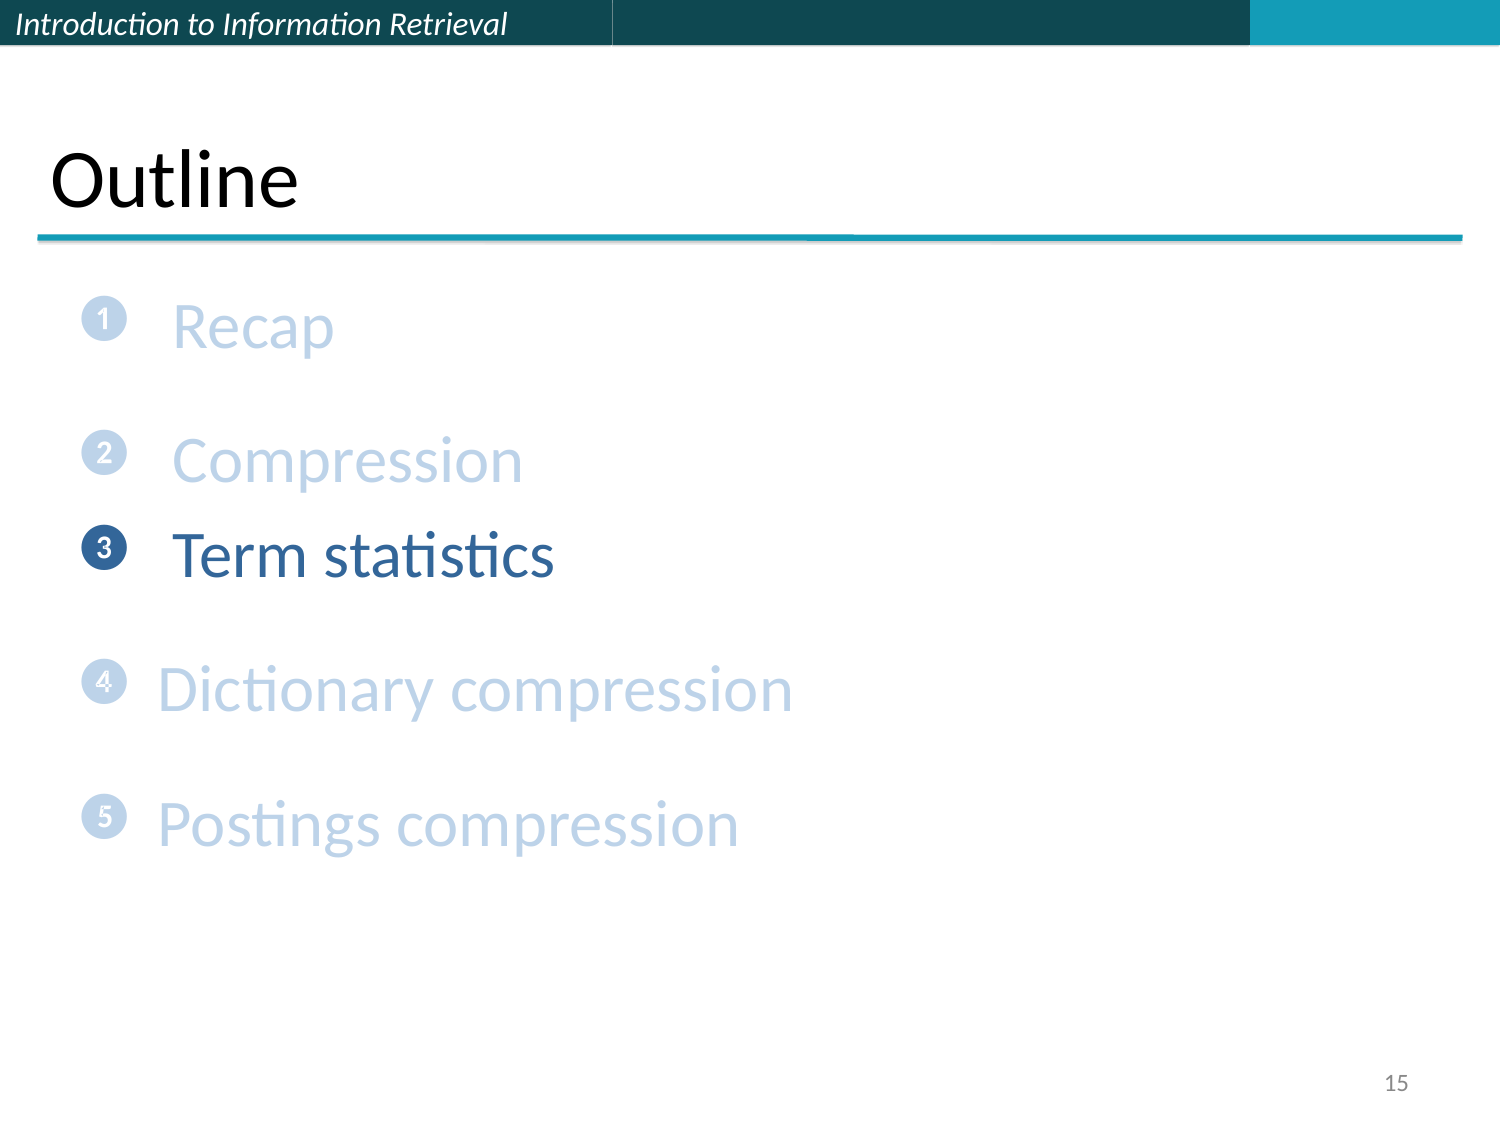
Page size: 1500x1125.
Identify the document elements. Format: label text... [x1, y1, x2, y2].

text_box Recap Compression Term statistics Dictionary compression Postings compression [58, 234, 1418, 1010]
slide_number 15 [1074, 1058, 1425, 1105]
title Outline [34, 16, 1385, 232]
